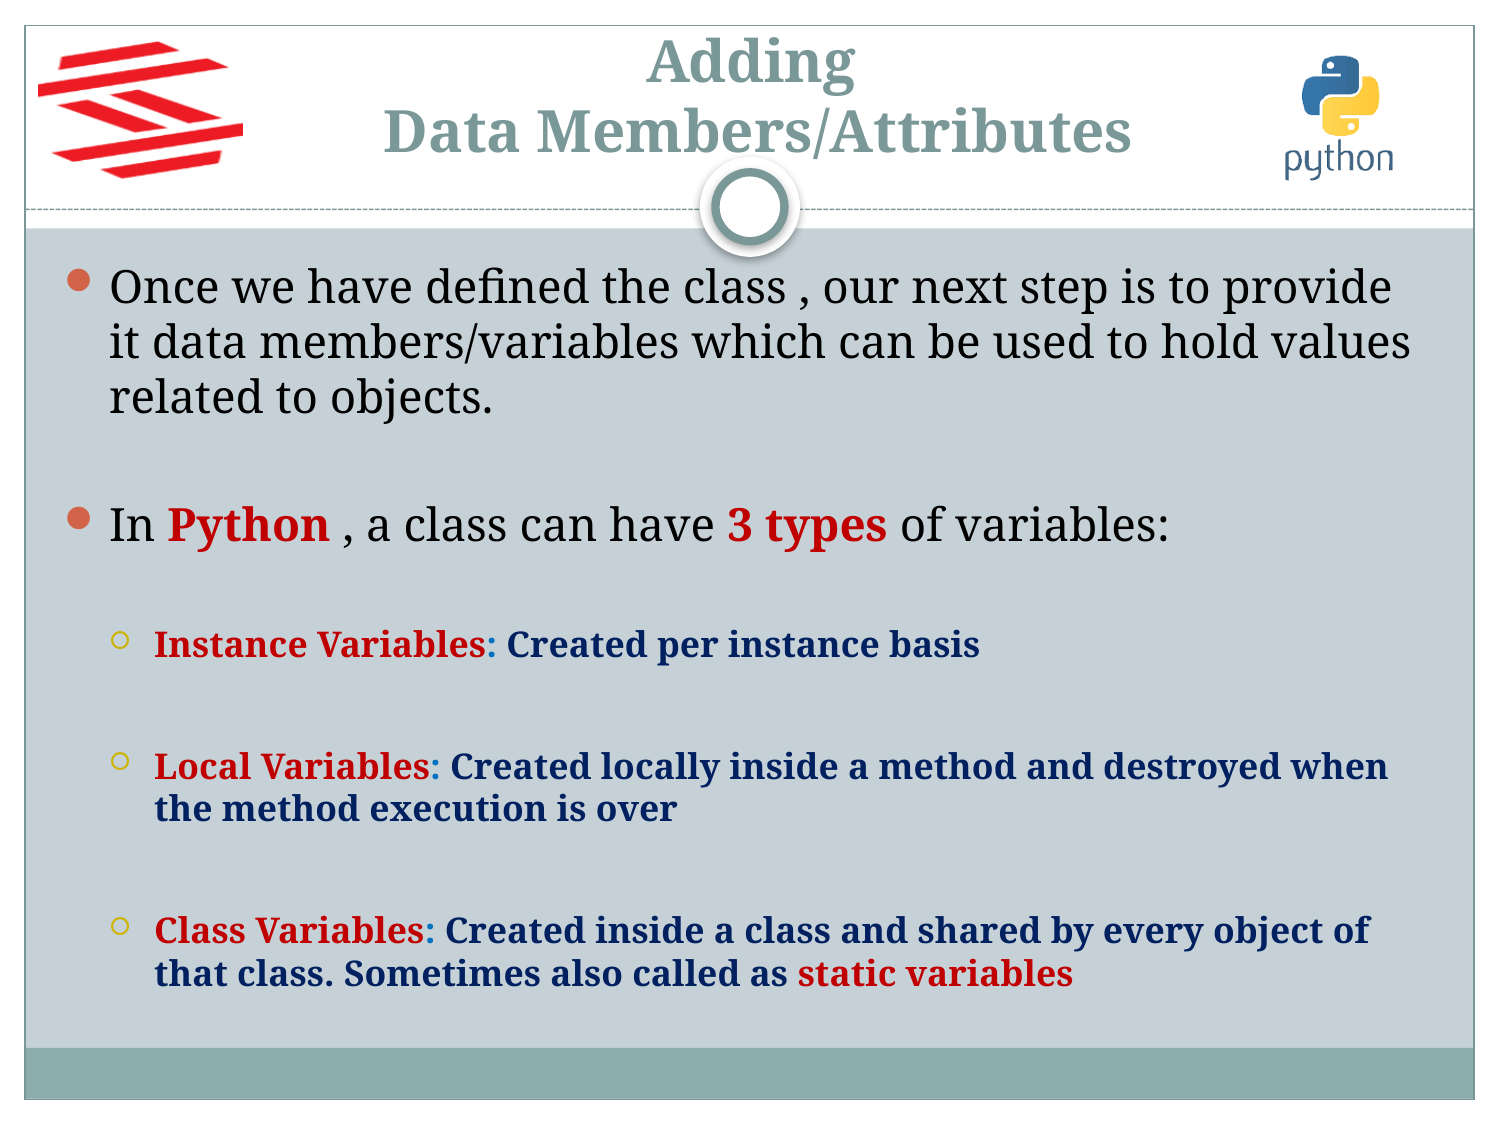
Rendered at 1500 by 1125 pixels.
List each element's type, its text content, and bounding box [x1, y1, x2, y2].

list Once we have defined the class , our next step is to provide it data members/variables which can be used to hold values related to objects. In Python , a class can have 3 types of variables: Instance Variables: Created per instance basis Local Variables: Created locally inside a method and destroyed when the method execution is over Class Variables: Created inside a class and shared by every object of that class. Sometimes also called as static variables [49, 250, 1445, 1047]
picture [37, 40, 243, 185]
title Adding Data Members/Attributes [248, 46, 1459, 172]
picture [1206, 53, 1471, 186]
